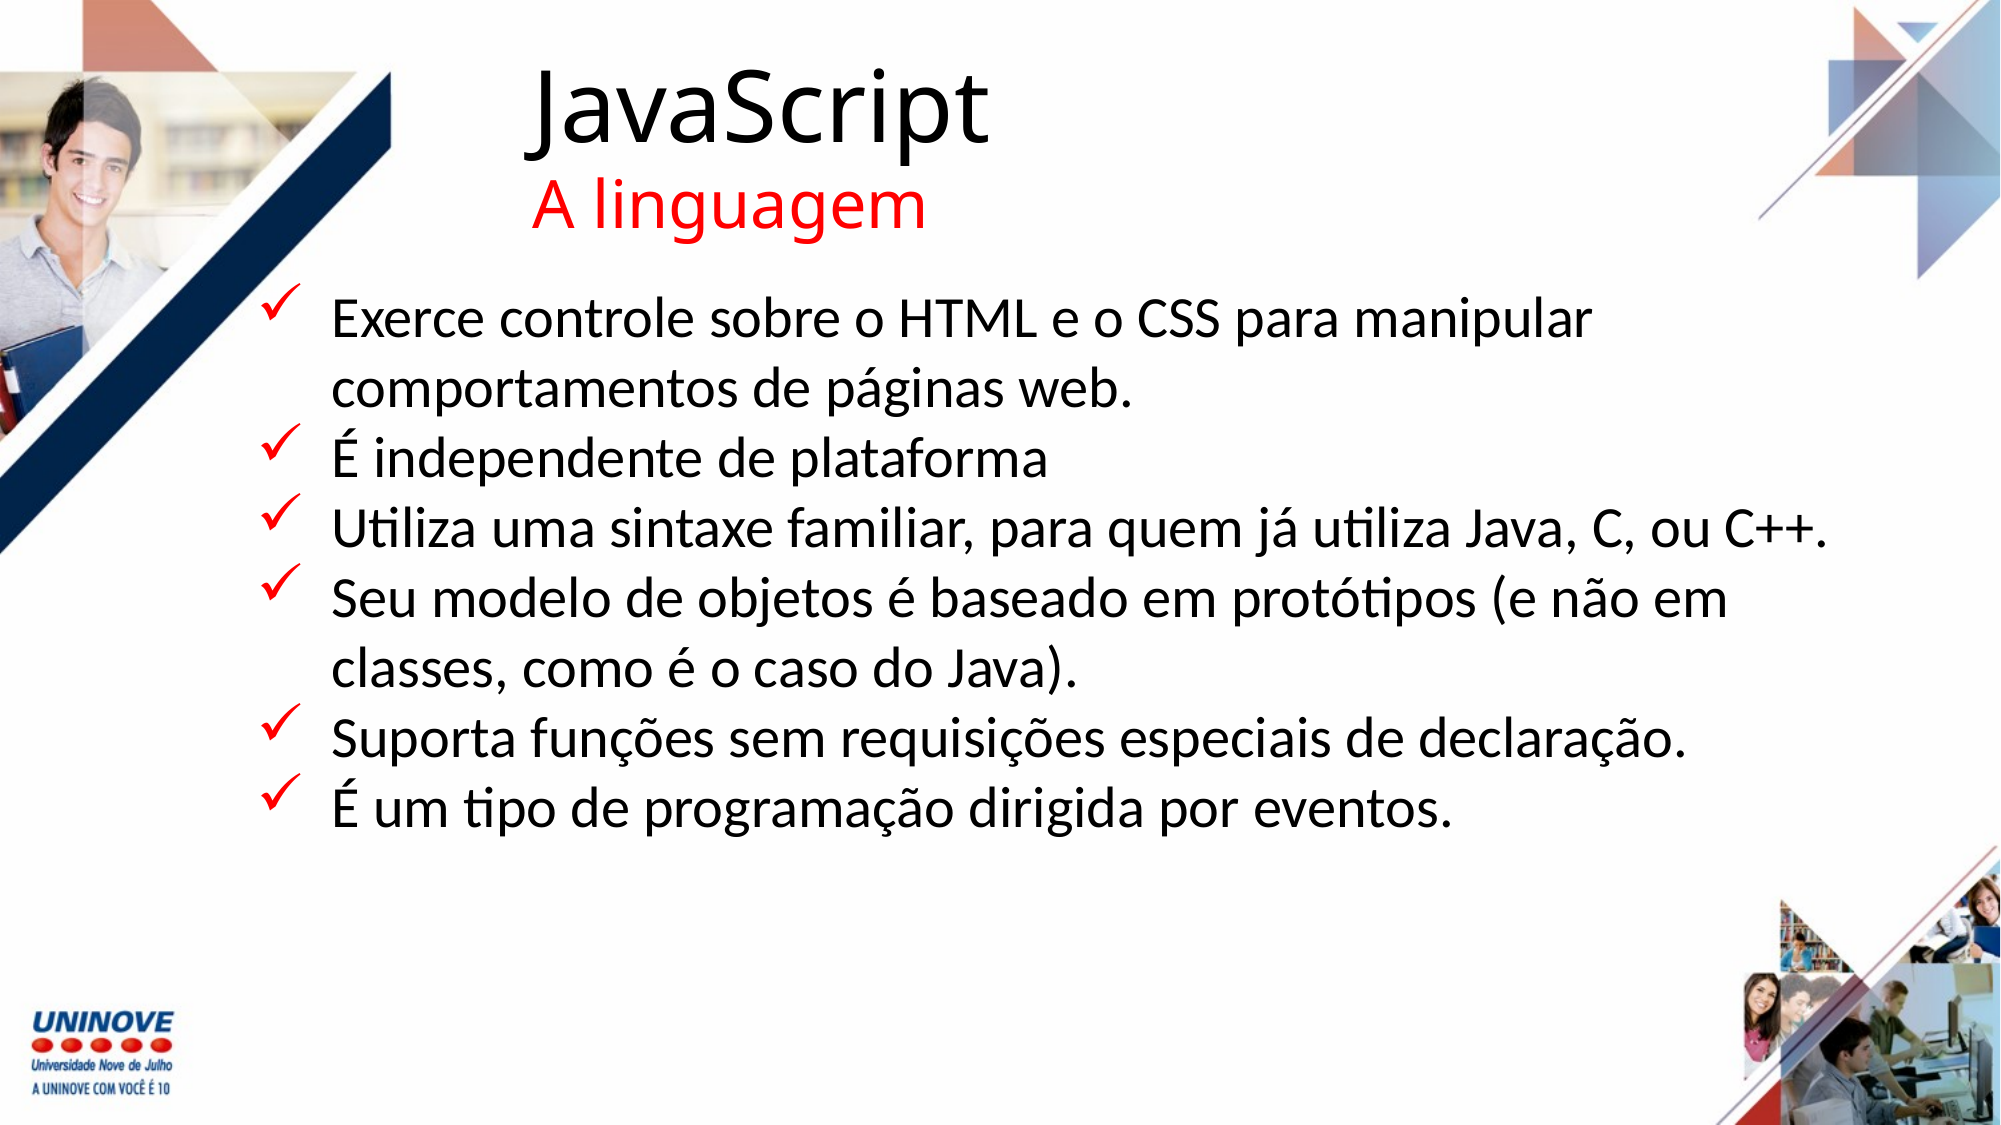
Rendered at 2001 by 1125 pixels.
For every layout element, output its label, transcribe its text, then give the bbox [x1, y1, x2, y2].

picture [0, 0, 2001, 1125]
text_box JavaScript A linguagem [518, 34, 1720, 250]
text_box Exerce controle sobre o HTML e o CSS para manipular comportamentos de páginas web. É independente de plataforma Utiliza uma sintaxe familiar, para quem já utiliza Java, C, ou C++. Seu modelo de objetos é baseado em protótipos (e não em classes, como é o caso do Java). Suporta funções sem requisições especiais de declaração. É um tipo de programação dirigida por eventos. [241, 272, 1851, 847]
